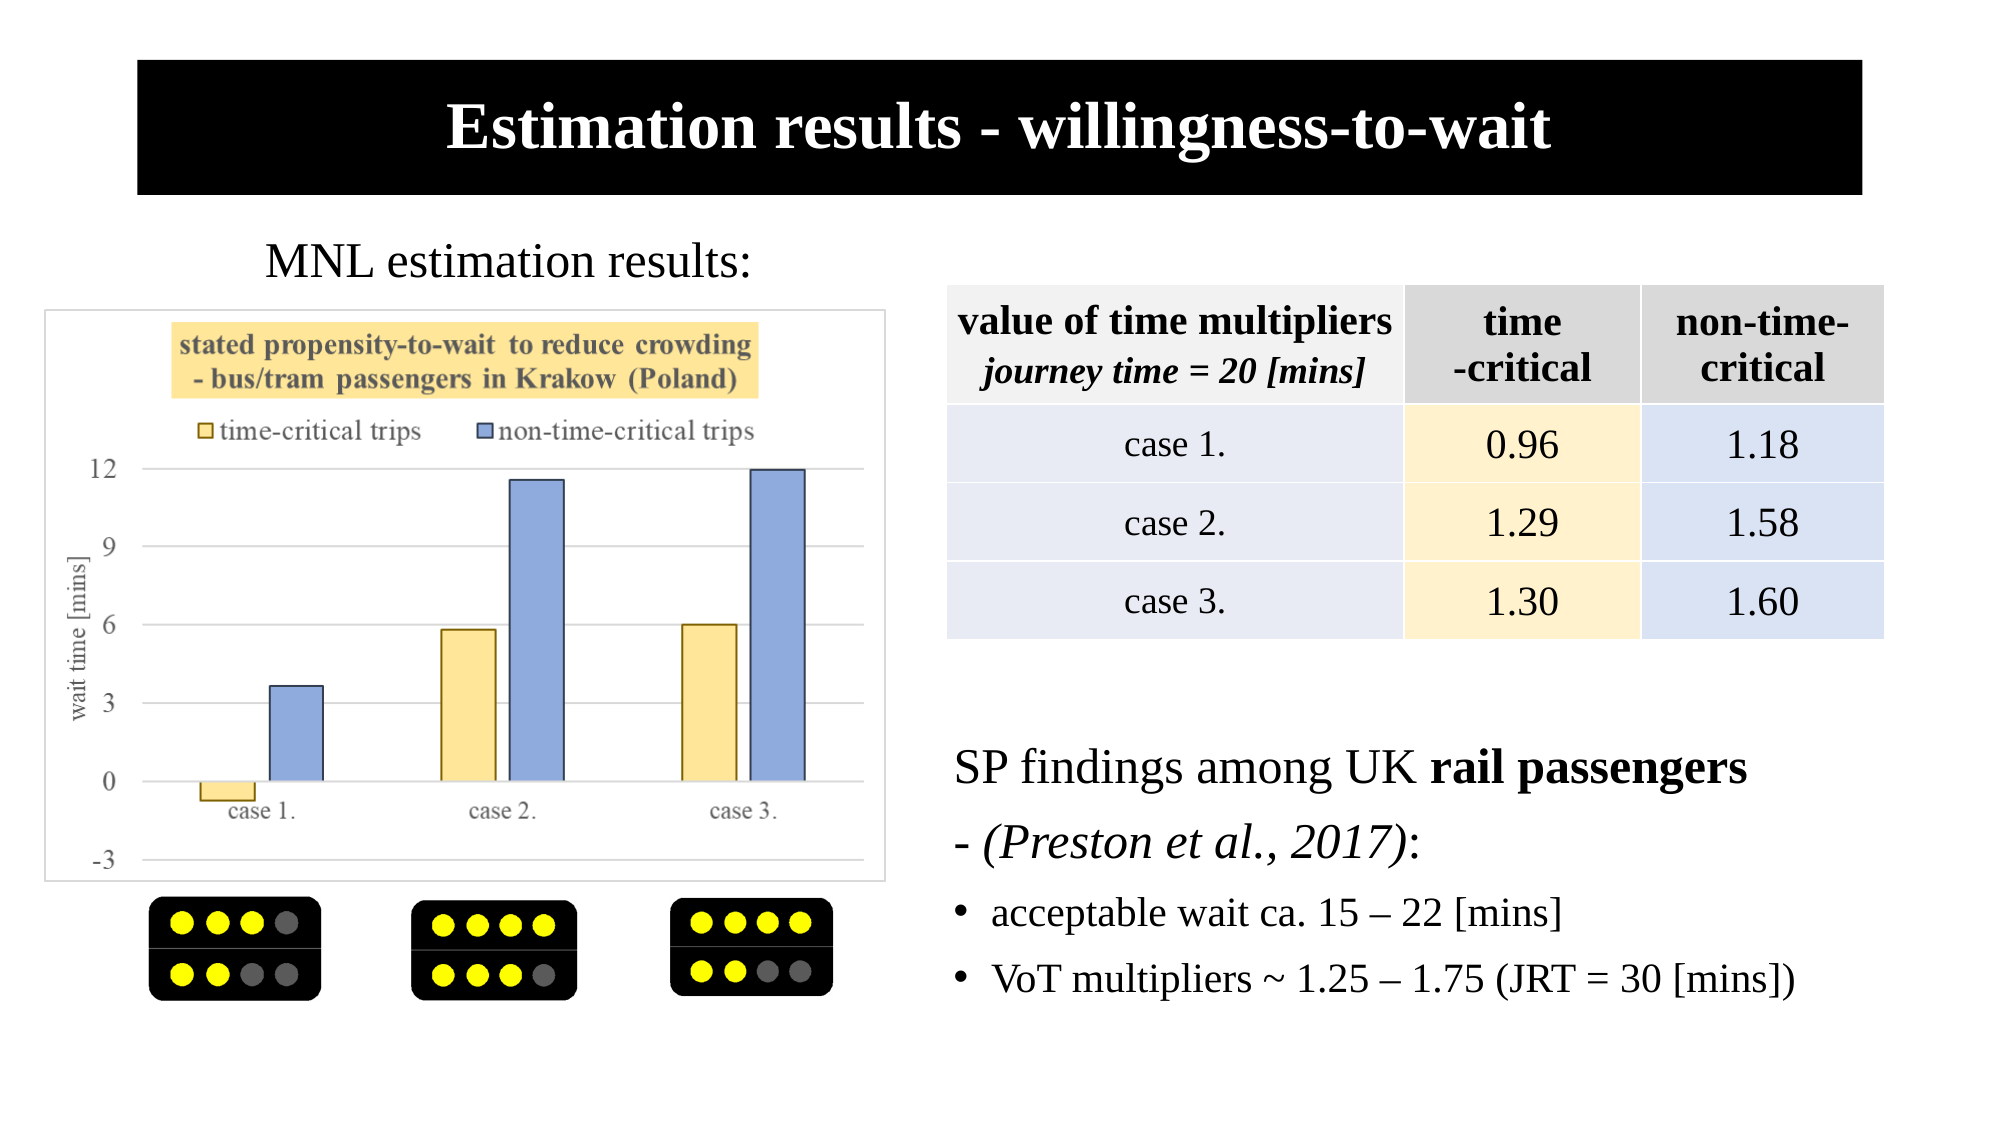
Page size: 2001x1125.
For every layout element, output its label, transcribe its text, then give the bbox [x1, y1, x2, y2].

table_header time -critical [1405, 285, 1640, 403]
table_cell 1.29 [1405, 483, 1640, 560]
table_cell 1.18 [1642, 405, 1884, 482]
picture [44, 309, 886, 882]
table_cell case 2. [947, 483, 1403, 560]
title Estimation results - willingness-to-wait [137, 59, 1863, 195]
table_cell 1.30 [1405, 562, 1640, 639]
table_header non-time-critical [1642, 285, 1884, 403]
table_cell 0.96 [1405, 405, 1640, 482]
table_header value of time multipliers journey time = 20 [mins] [947, 285, 1403, 403]
picture [410, 899, 578, 1001]
table_cell case 1. [947, 405, 1403, 482]
list MNL estimation results: [166, 226, 852, 309]
picture [148, 895, 322, 1002]
table_cell case 3. [947, 562, 1403, 639]
table_cell 1.58 [1642, 483, 1884, 560]
picture [669, 897, 834, 997]
table_cell 1.60 [1642, 562, 1884, 639]
text_box SP findings among UK rail passengers - (Preston et al., 2017): acceptable wait ca. 15 – 22 [mins] VoT multipliers ~ 1.25 – 1.75 (JRT = 30 [mins]) [938, 732, 1927, 1041]
